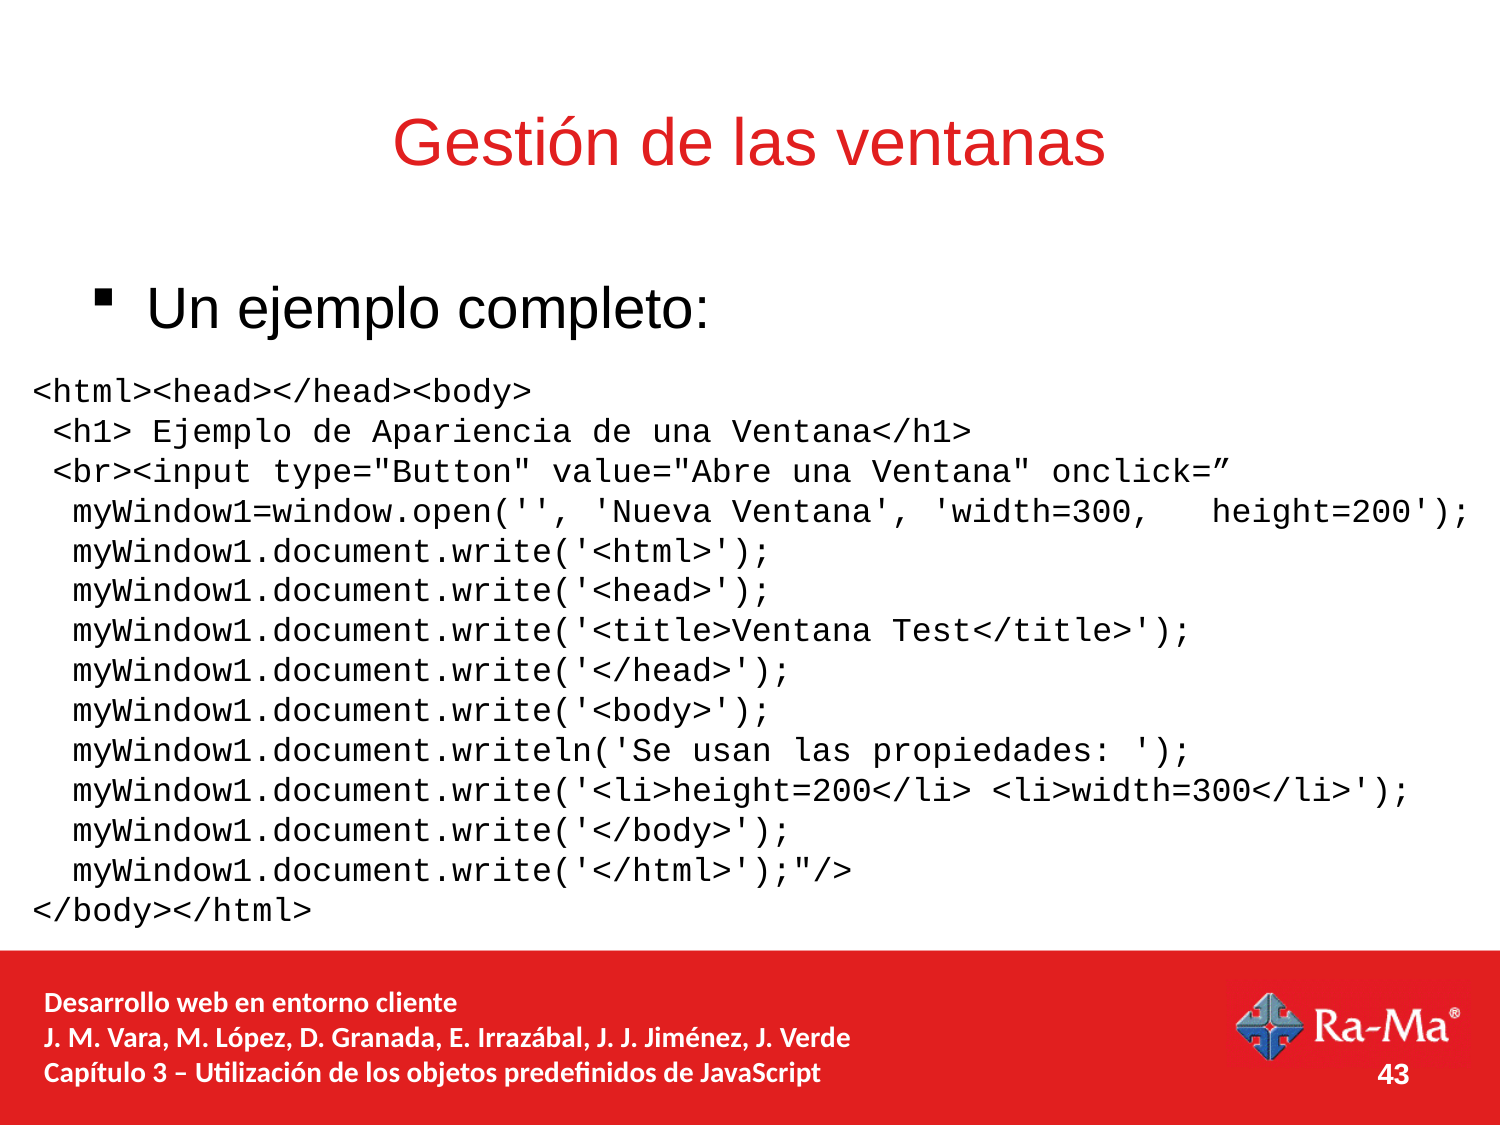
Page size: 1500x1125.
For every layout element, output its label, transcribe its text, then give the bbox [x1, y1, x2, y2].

text_box <html><head></head><body> <h1> Ejemplo de Apariencia de una Ventana</h1> <br><input type="Button" value="Abre una Ventana" onclick=” myWindow1=window.open('', 'Nueva Ventana', 'width=300, height=200'); myWindow1.document.write('<html>'); myWindow1.document.write('<head>'); myWindow1.document.write('<title>Ventana Test</title>'); myWindow1.document.write('</head>'); myWindow1.document.write('<body>'); myWindow1.document.writeln('Se usan las propiedades: '); myWindow1.document.write('<li>height=200</li> <li>width=300</li>'); myWindow1.document.write('</body>'); myWindow1.document.write('</html>');"/> </body></html> [17, 361, 1500, 936]
slide_number 43 [1074, 1042, 1425, 1103]
list Un ejemplo completo: [75, 262, 1425, 361]
footer Desarrollo web en entorno cliente J. M. Vara, M. López, D. Granada, E. Irrazábal, J. J. Jiménez, J. Verde Capítulo 3 – Utilización de los objetos predefinidos de JavaScript [29, 975, 1058, 1099]
title Gestión de las ventanas [75, 45, 1425, 233]
picture [0, 0, 1500, 1125]
